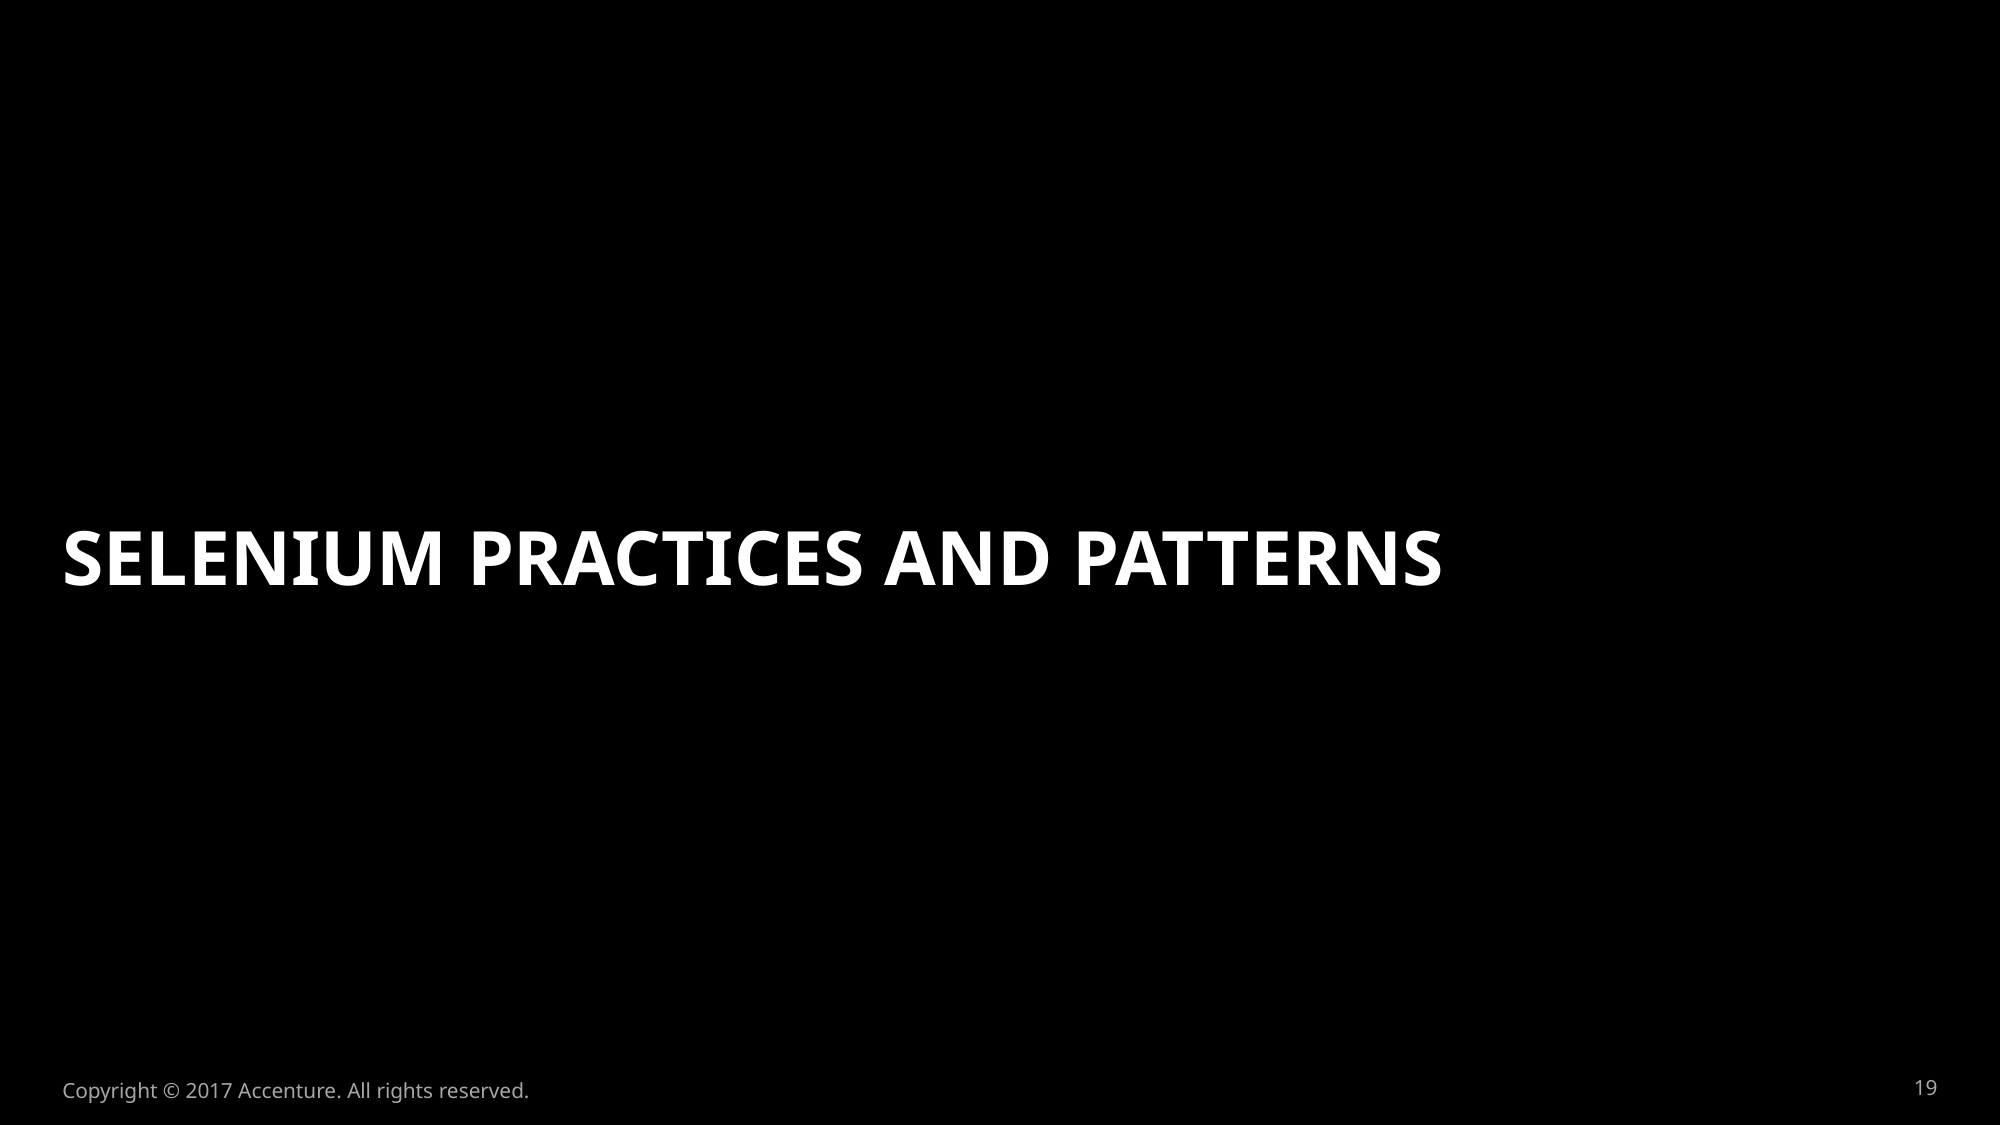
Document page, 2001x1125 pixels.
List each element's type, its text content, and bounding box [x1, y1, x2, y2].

footer Copyright © 2017 Accenture. All rights reserved. [62, 1069, 1000, 1104]
slide_number 19 [1887, 1069, 1938, 1104]
title Selenium Practices and Patterns [62, 481, 1914, 644]
